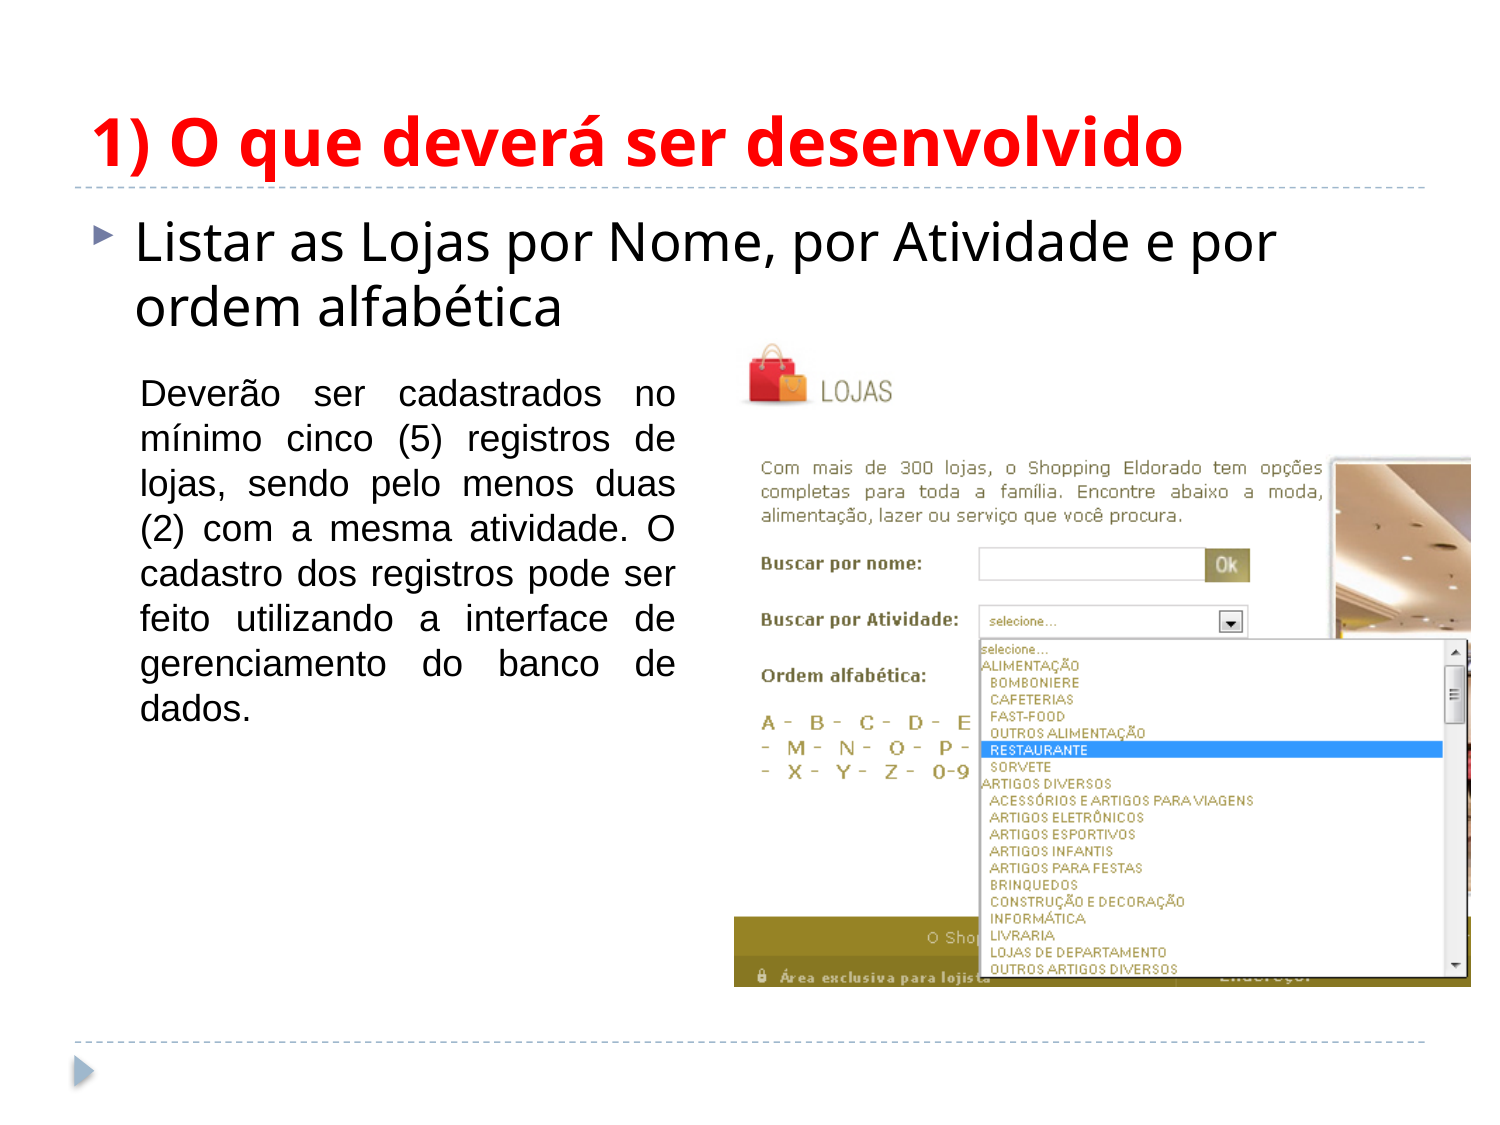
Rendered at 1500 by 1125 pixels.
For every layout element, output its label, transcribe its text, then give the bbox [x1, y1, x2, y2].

title 1) O que deverá ser desenvolvido [74, 24, 1426, 188]
list Listar as Lojas por Nome, por Atividade e por ordem alfabética [74, 199, 1426, 1011]
picture [734, 337, 1471, 988]
text_box Deverão ser cadastrados no mínimo cinco (5) registros de lojas, sendo pelo menos duas (2) com a mesma atividade. O cadastro dos registros pode ser feito utilizando a interface de gerenciamento do banco de dados. [123, 361, 691, 737]
